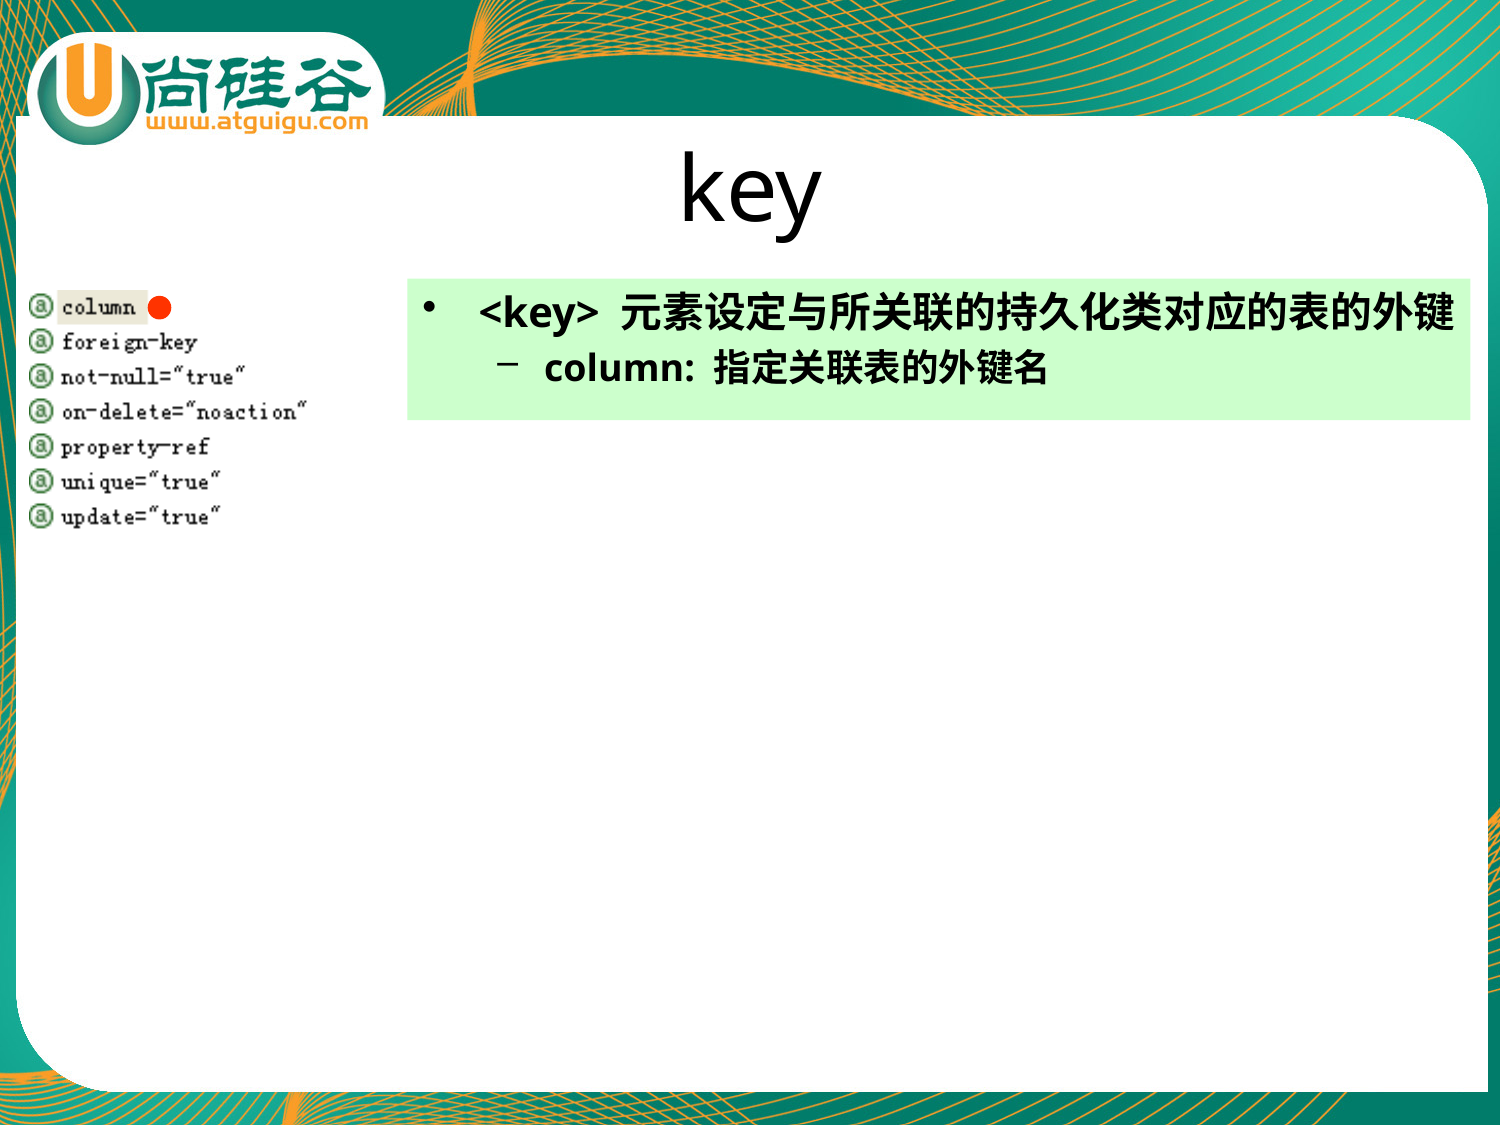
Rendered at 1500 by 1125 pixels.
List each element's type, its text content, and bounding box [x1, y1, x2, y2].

title key [112, 91, 1388, 279]
text_box <key> 元素设定与所关联的持久化类对应的表的外键 column: 指定关联表的外键名 [407, 278, 1471, 421]
picture [0, 0, 1500, 1125]
